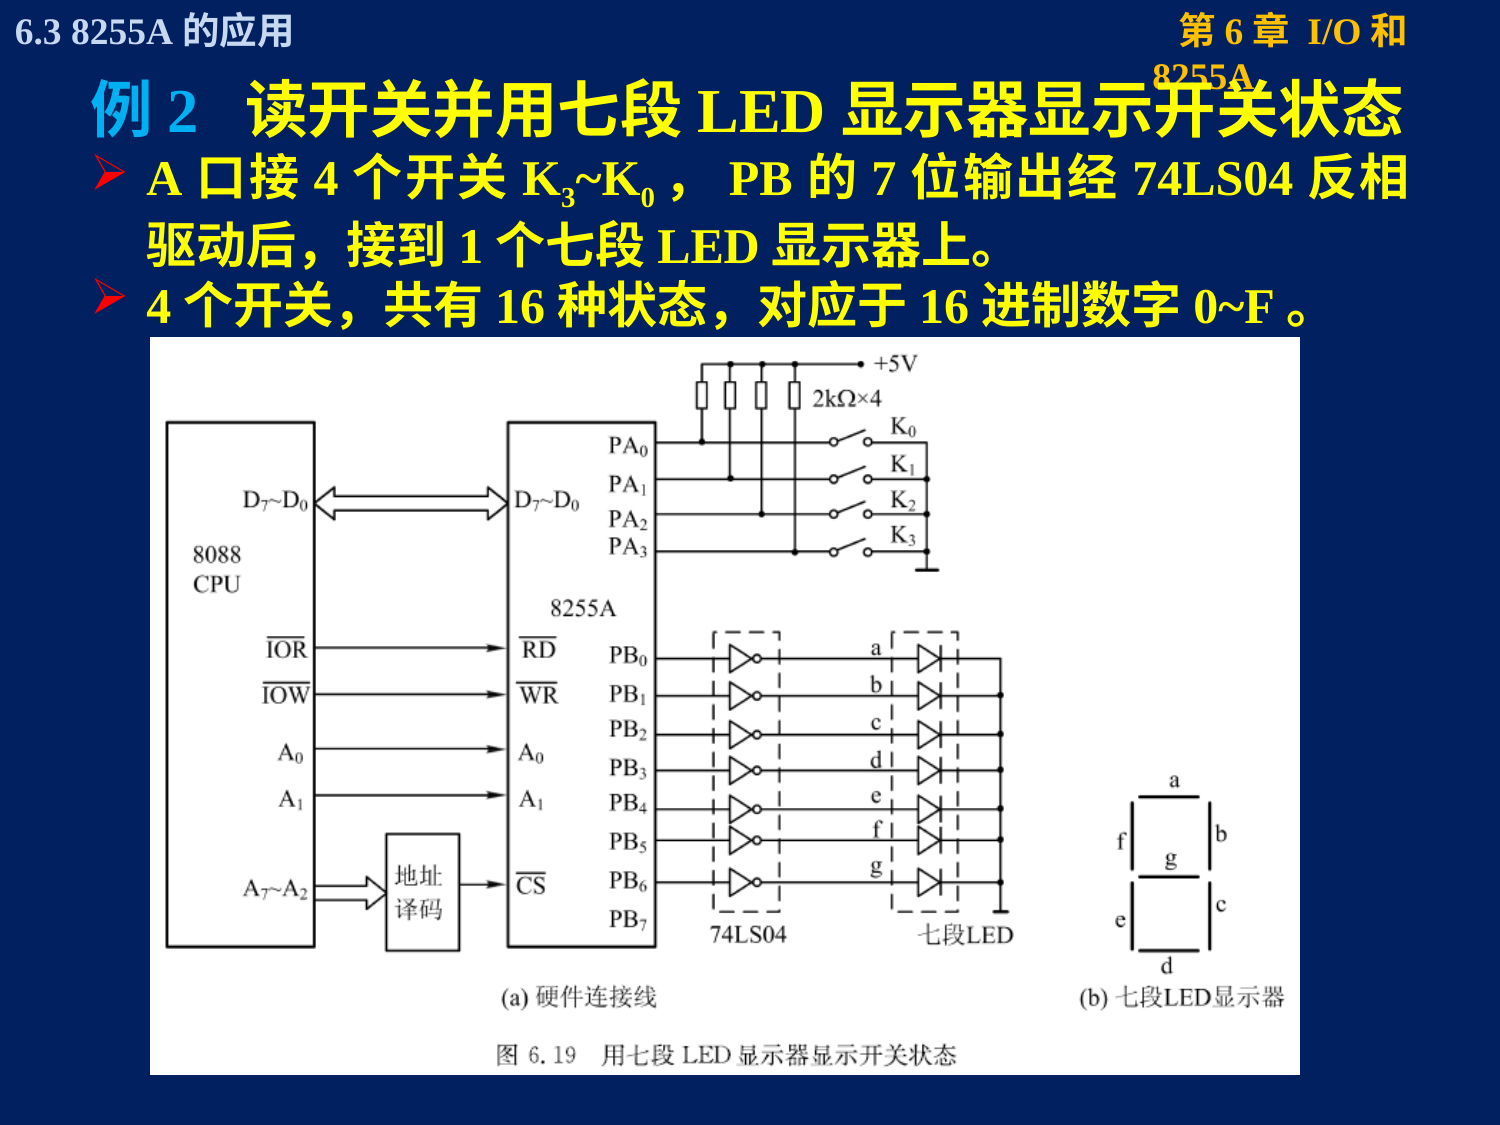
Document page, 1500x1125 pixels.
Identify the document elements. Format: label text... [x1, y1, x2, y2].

picture [149, 337, 1301, 1075]
list 例2 读开关并用七段LED显示器显示开关状态 A口接4个开关K3~K0，PB的7位输出经74LS04反相驱动后，接到1个七段LED显示器上。 4个开关，共有16种状态，对应于16进制数字0~F。 [75, 62, 1425, 350]
